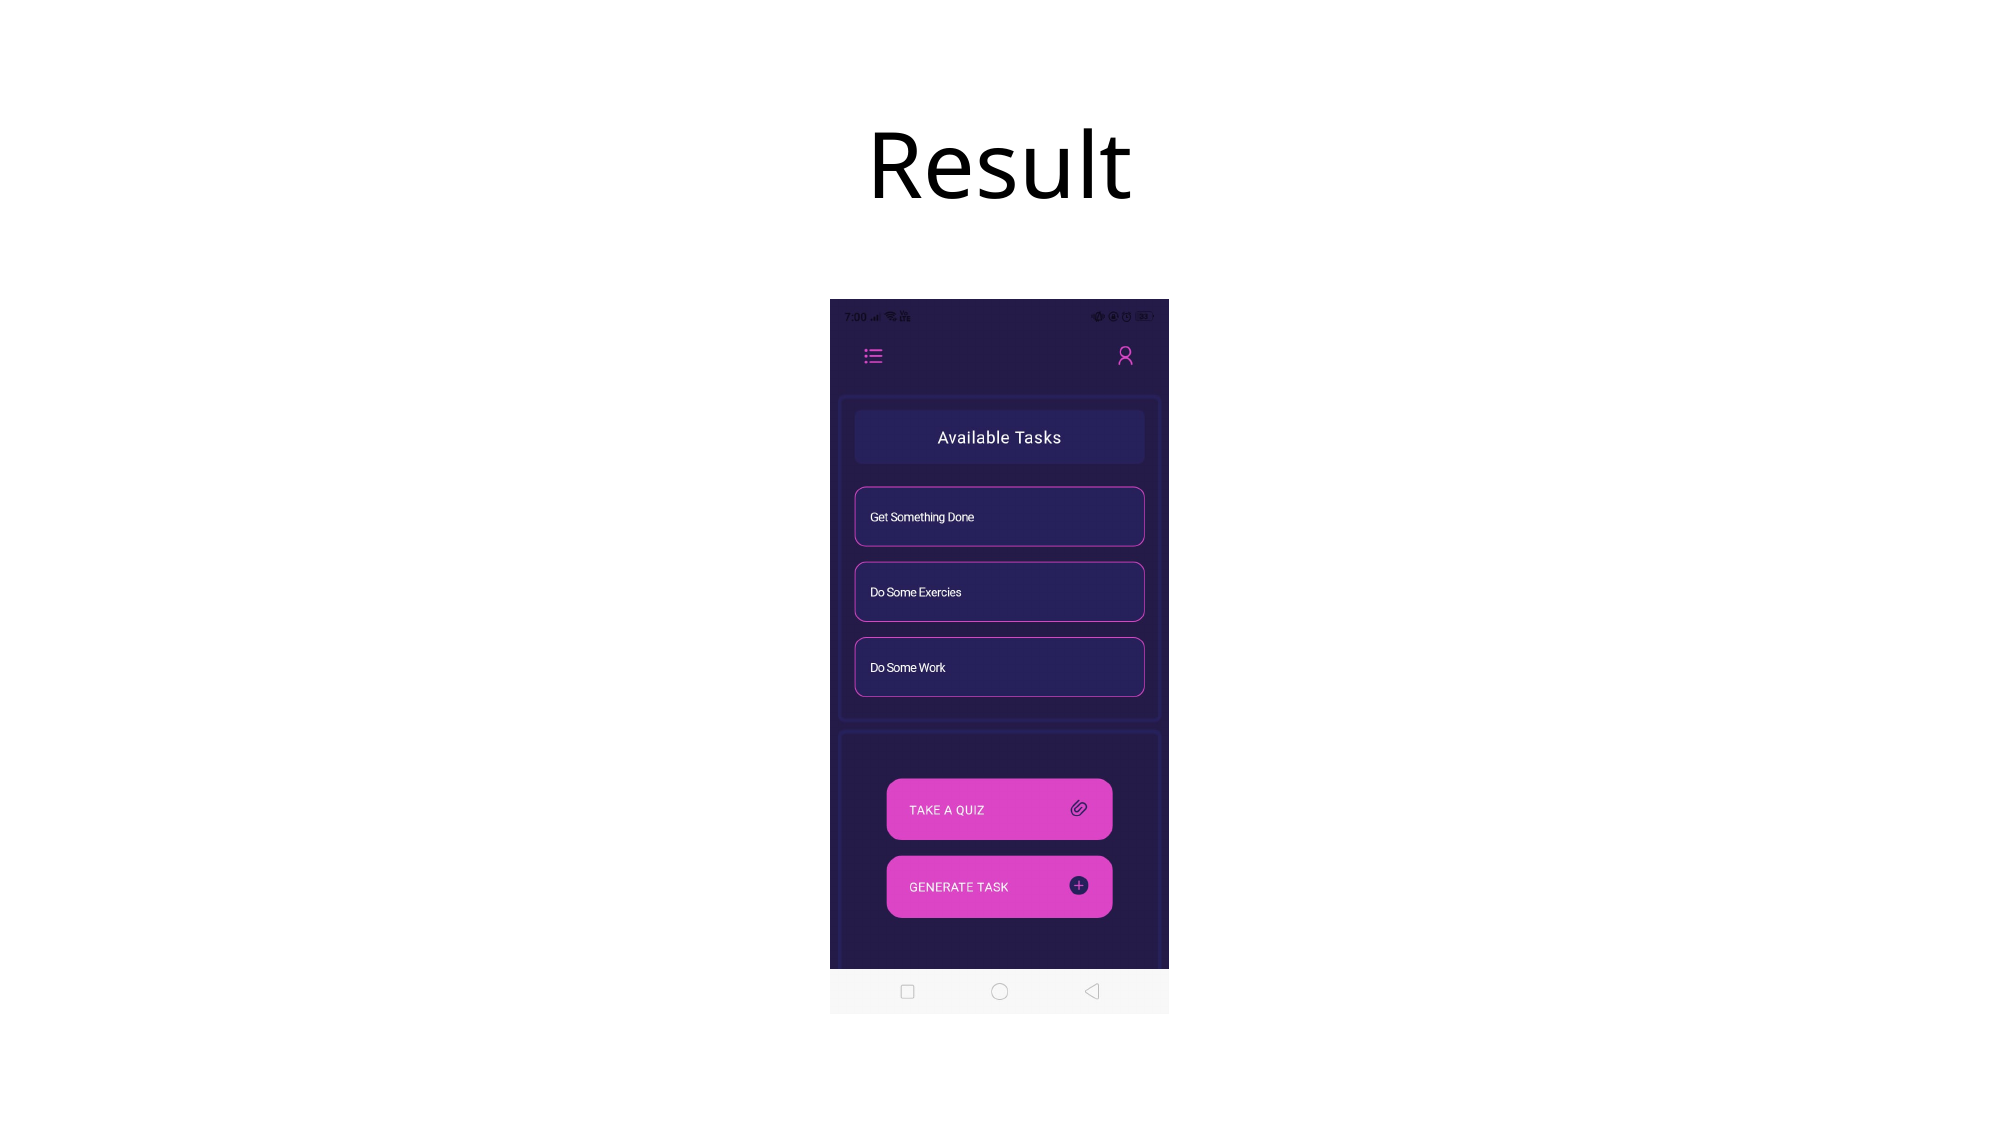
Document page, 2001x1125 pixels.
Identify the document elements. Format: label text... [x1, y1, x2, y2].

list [830, 299, 1170, 1014]
title Result [137, 59, 1863, 278]
